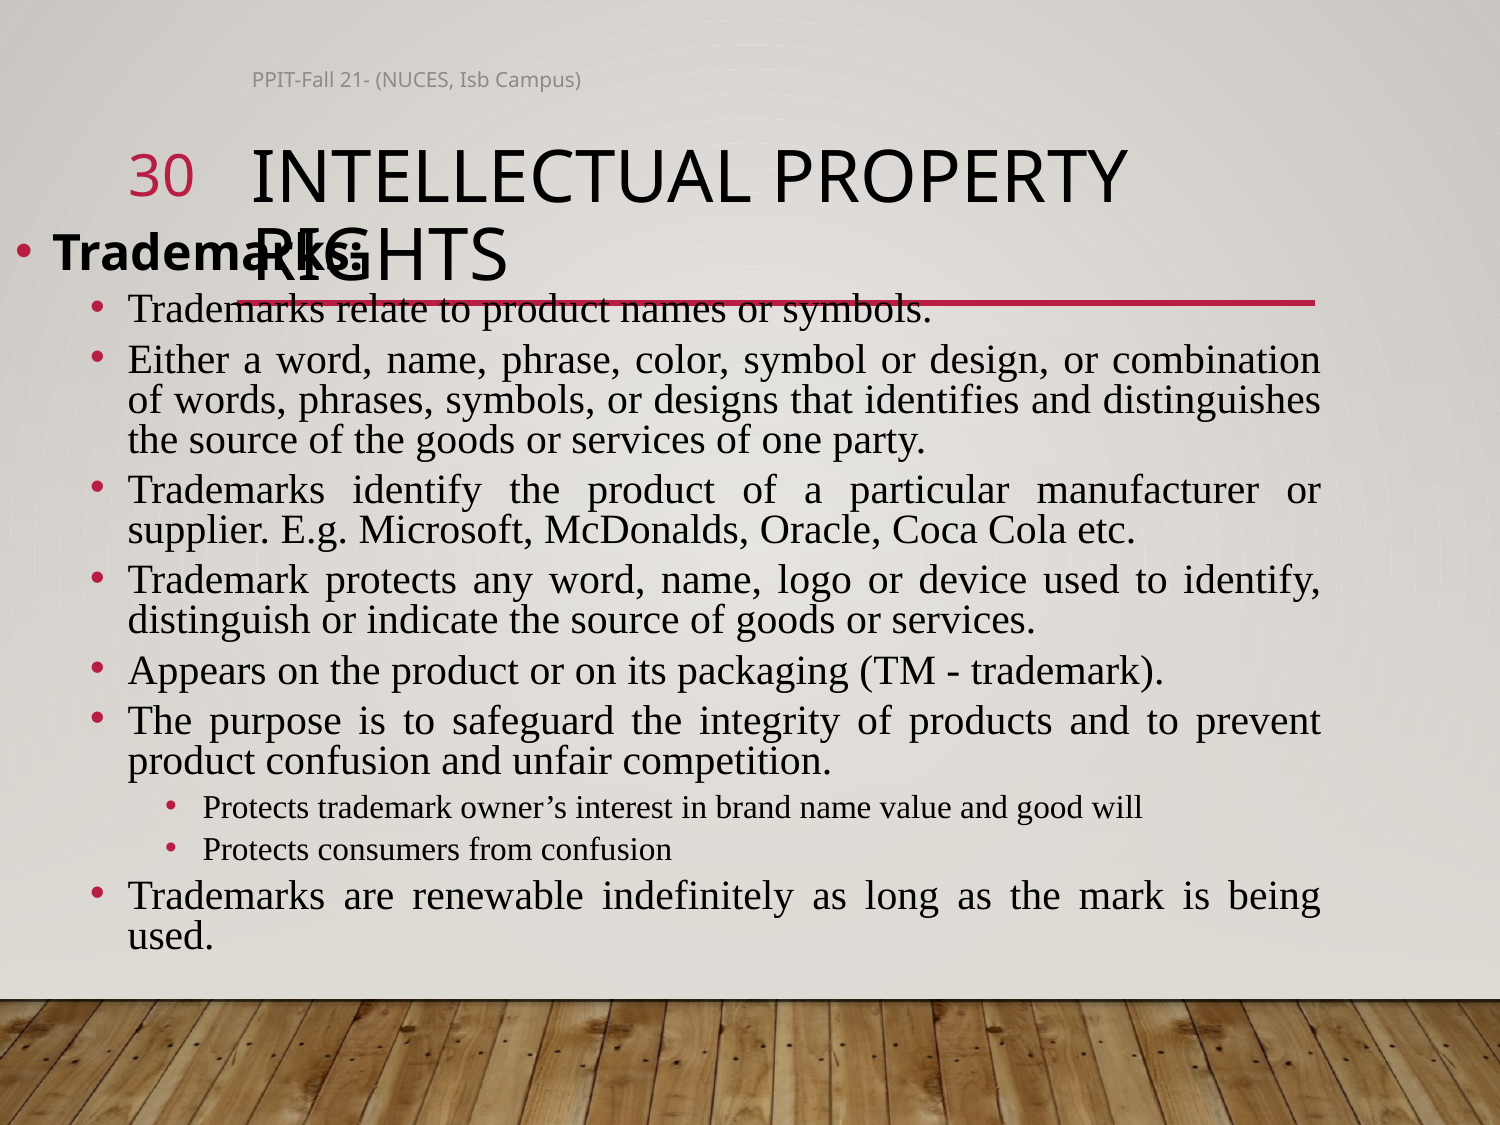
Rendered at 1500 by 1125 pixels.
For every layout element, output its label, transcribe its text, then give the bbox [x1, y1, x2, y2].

footer PPIT-Fall 21- (NUCES, Isb Campus) [236, 54, 899, 105]
list Trademarks: Trademarks relate to product names or symbols. Either a word, name, phrase, color, symbol or design, or combination of words, phrases, symbols, or designs that identifies and distinguishes the source of the goods or services of one party. Trademarks identify the product of a particular manufacturer or supplier. E.g. Microsoft, McDonalds, Oracle, Coca Cola etc. Trademark protects any word, name, logo or device used to identify, distinguish or indicate the source of goods or services. Appears on the product or on its packaging (TM - trademark). The purpose is to safeguard the integrity of products and to prevent product confusion and unfair competition. Protects trademark owner’s interest in brand name value and good will Protects consumers from confusion Trademarks are renewable indefinitely as long as the mark is being used. [0, 224, 1338, 1025]
slide_number 30 [80, 131, 211, 214]
title Intellectual Property Rights [236, 131, 1315, 224]
picture [0, 999, 1500, 1125]
